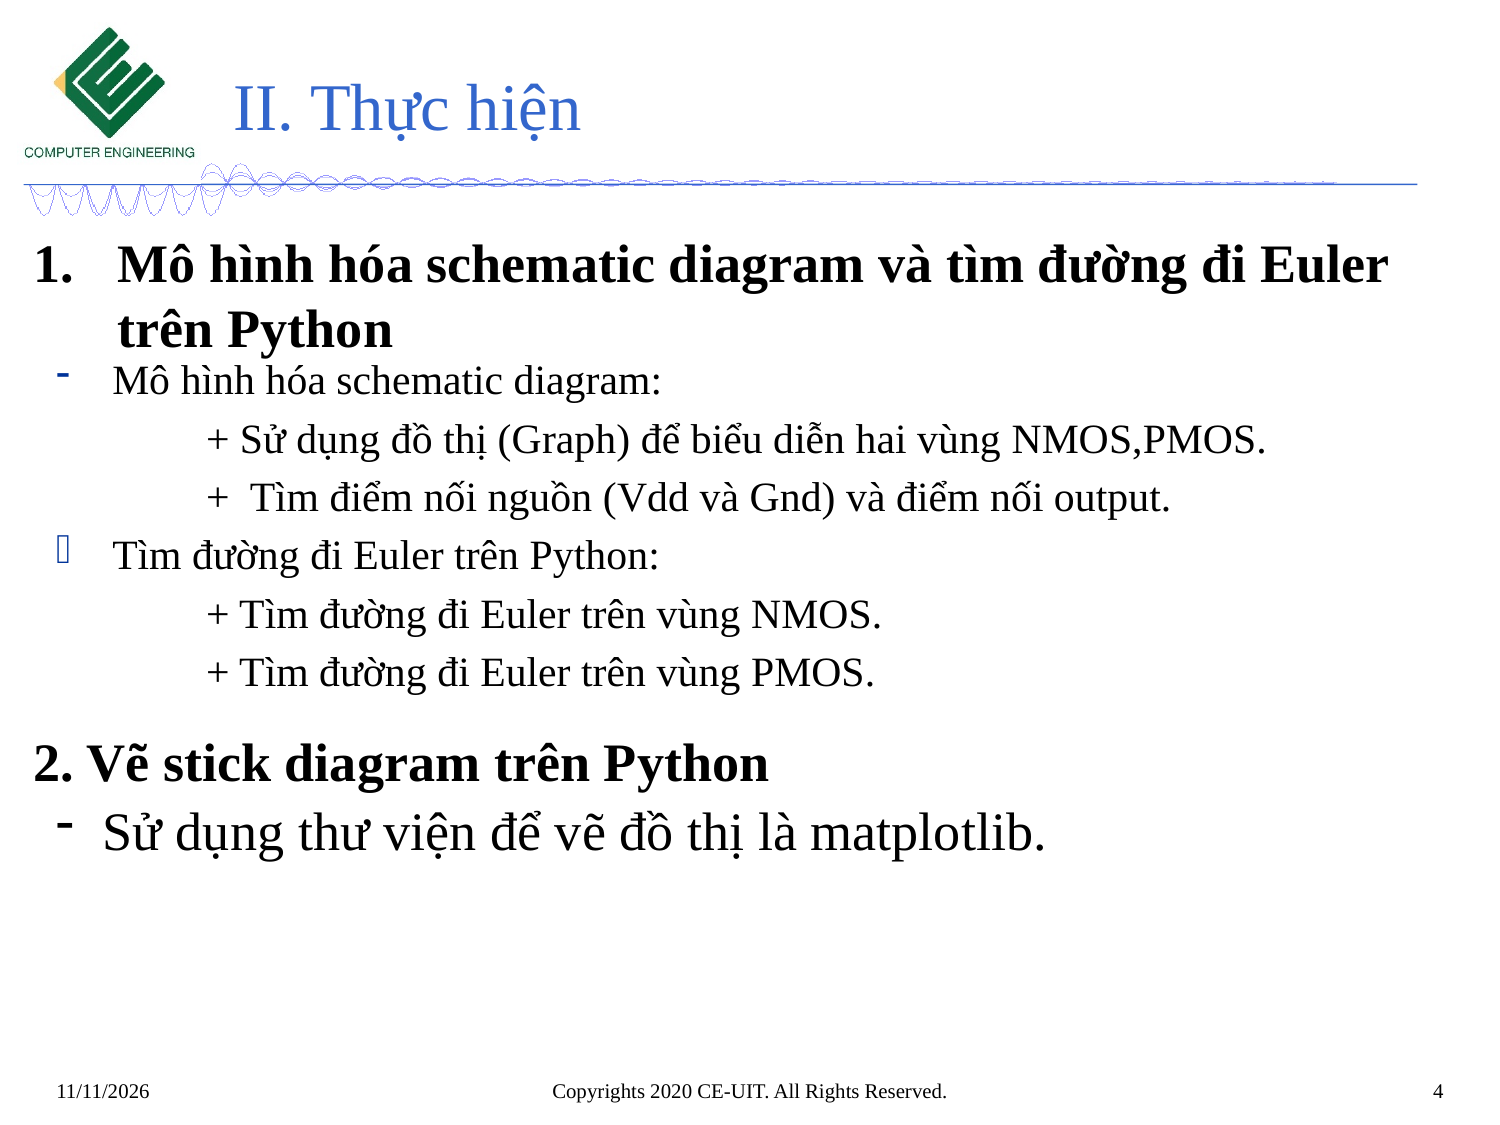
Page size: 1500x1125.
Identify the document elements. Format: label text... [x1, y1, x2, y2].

list Mô hình hóa schematic diagram: + Sử dụng đồ thị (Graph) để biểu diễn hai vùng NMOS,PMOS. + Tìm điểm nối nguồn (Vdd và Gnd) và điểm nối output. Tìm đường đi Euler trên Python: + Tìm đường đi Euler trên vùng NMOS. + Tìm đường đi Euler trên vùng PMOS. [40, 345, 1459, 711]
text_box Sử dụng thư viện để vẽ đồ thị là matplotlib. [41, 788, 1294, 934]
slide_number 4 [1211, 1070, 1459, 1118]
footer Copyrights 2020 CE-UIT. All Rights Reserved. [288, 1070, 1211, 1118]
picture [17, 0, 201, 184]
text_box Mô hình hóa schematic diagram và tìm đường đi Euler trên Python [18, 221, 1437, 366]
title II. Thực hiện [218, 46, 1426, 162]
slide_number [41, 1070, 288, 1118]
text_box 2. Vẽ stick diagram trên Python [18, 719, 1225, 800]
